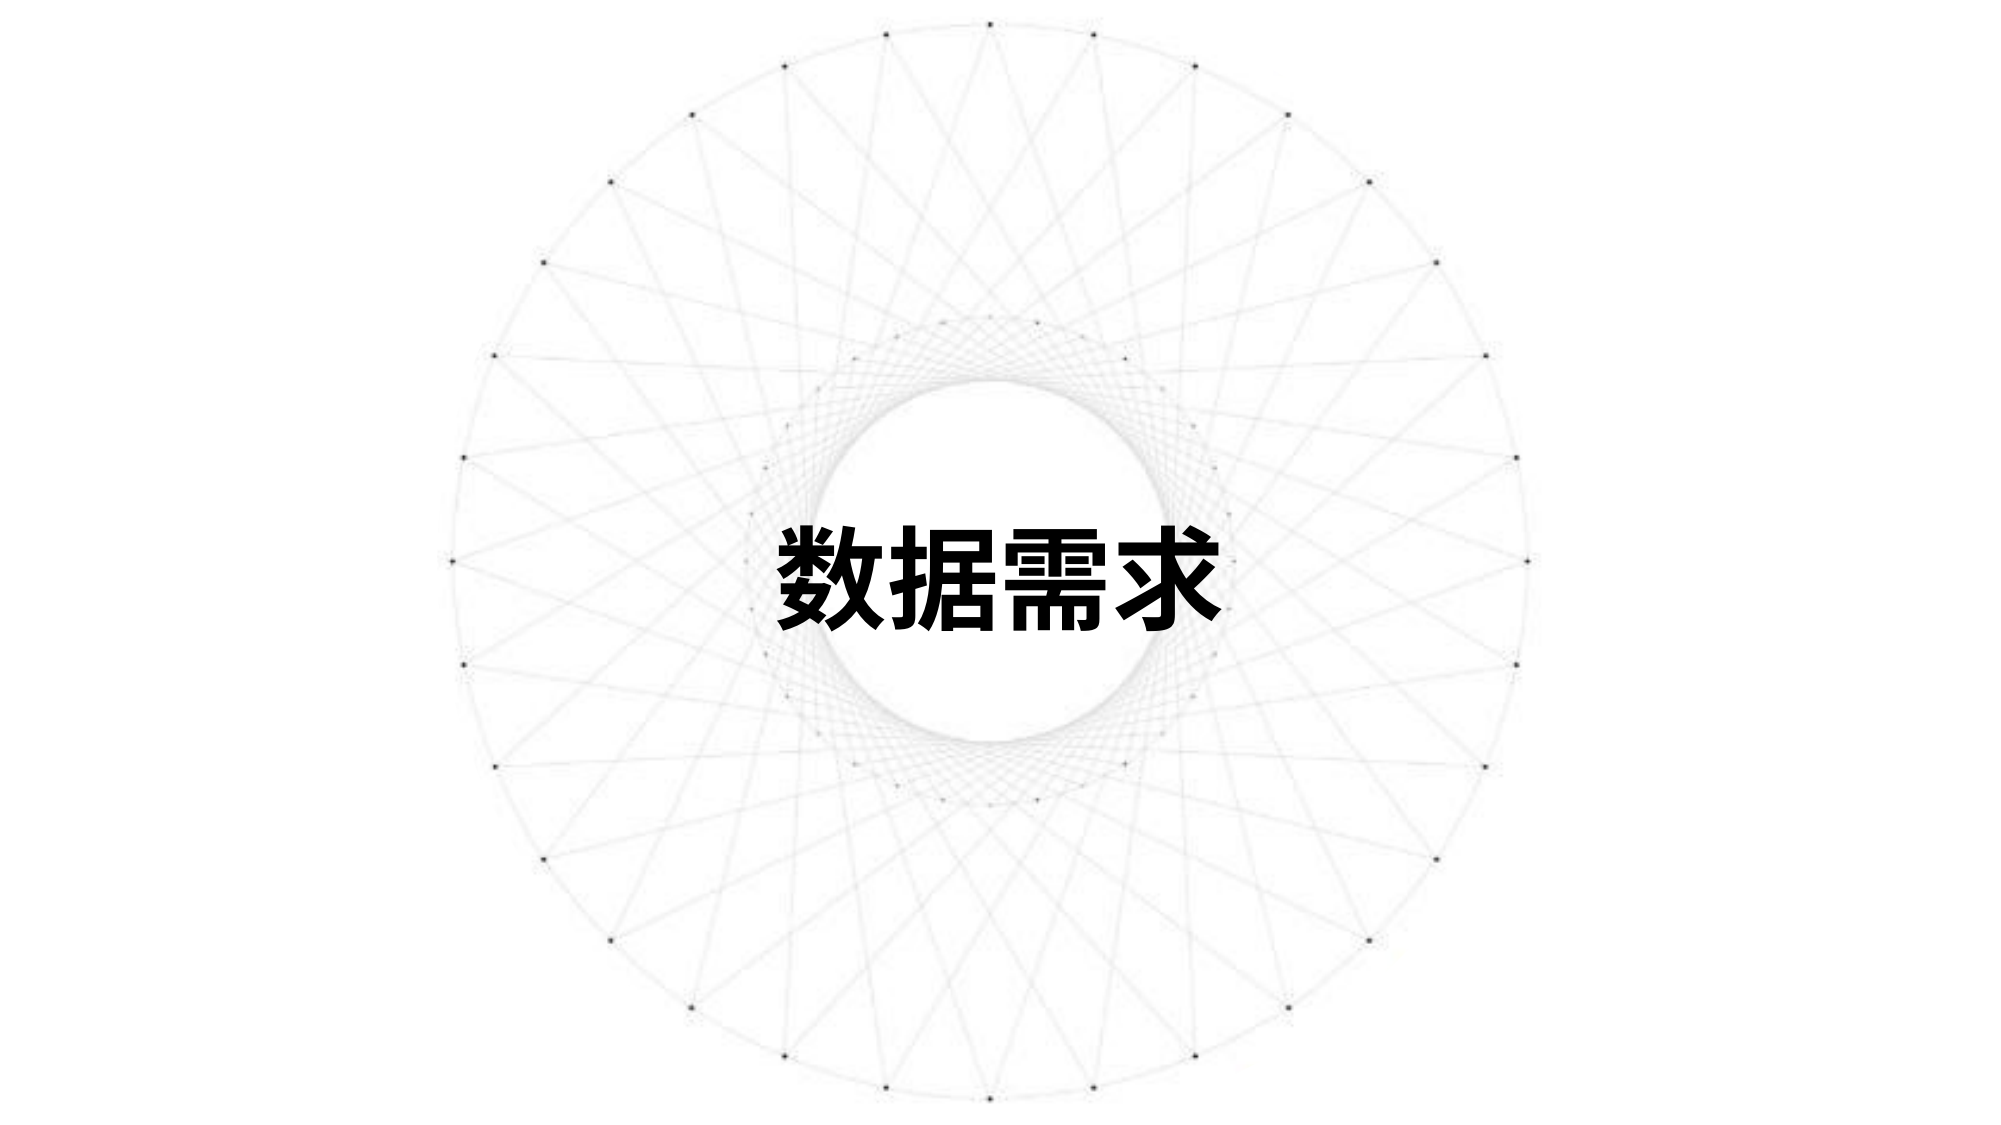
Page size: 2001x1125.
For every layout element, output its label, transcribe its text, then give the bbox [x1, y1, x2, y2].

title 数据需求 [535, 472, 1465, 653]
picture [437, 0, 1563, 1125]
